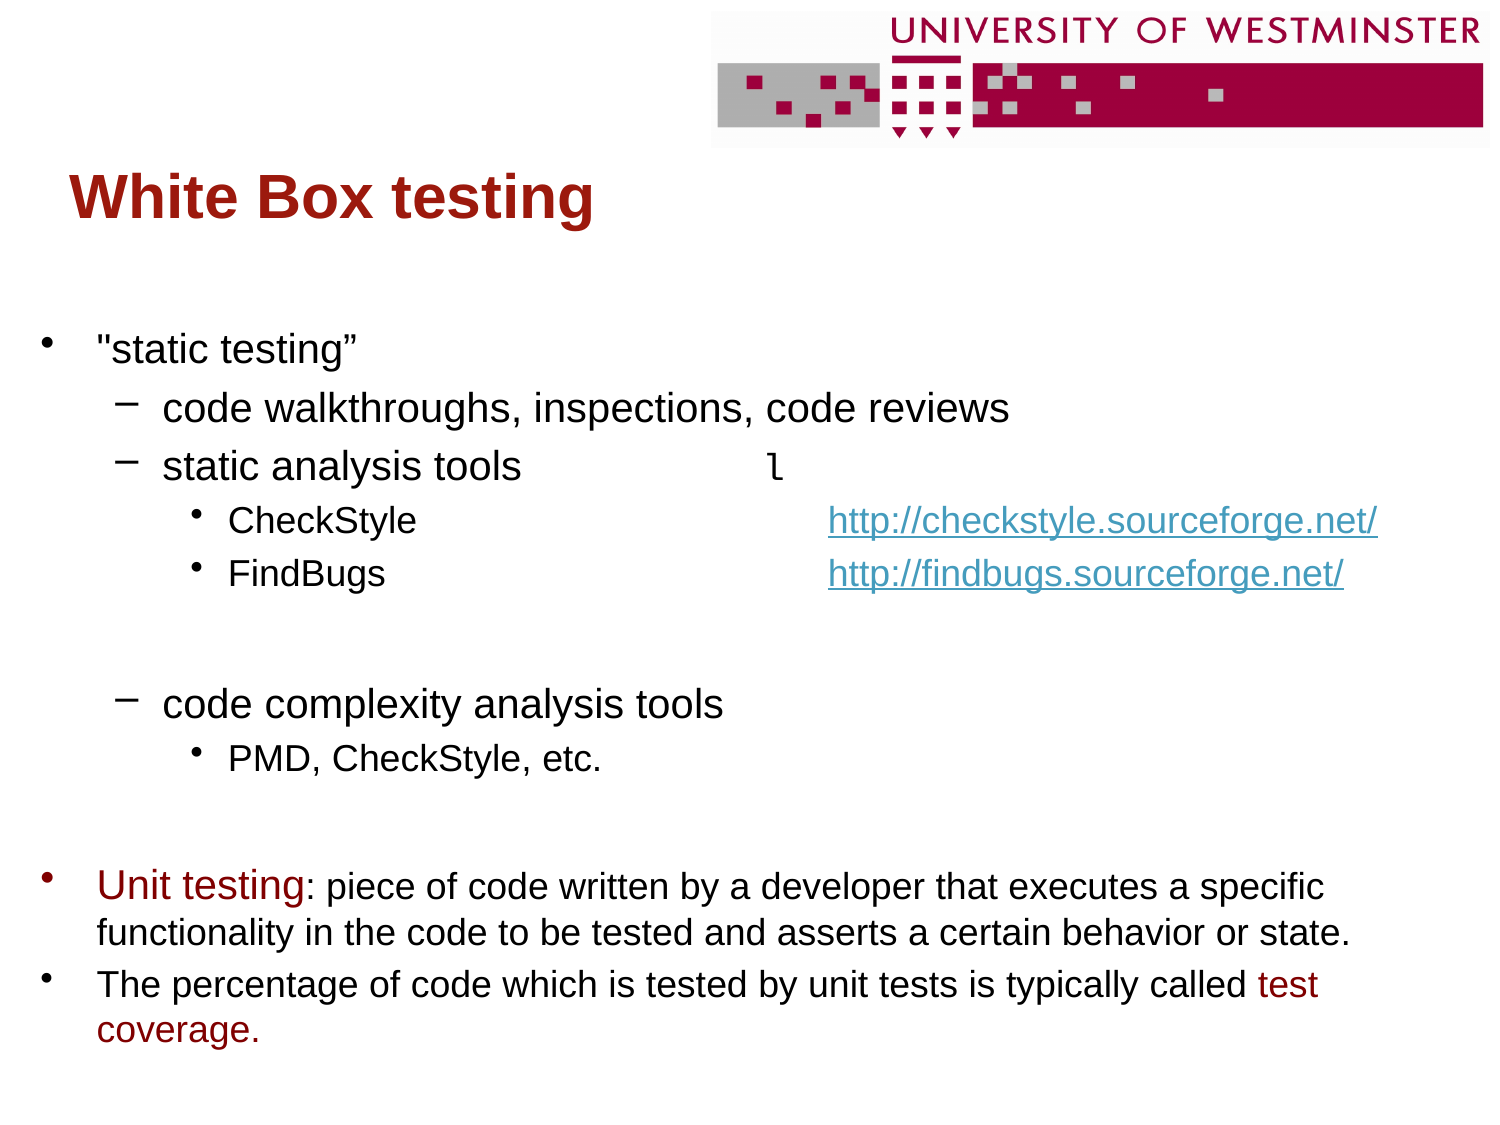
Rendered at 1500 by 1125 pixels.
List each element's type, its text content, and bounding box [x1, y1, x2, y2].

list "static testing” code walkthroughs, inspections, code reviews static analysis tools l CheckStyle http://checkstyle.sourceforge.net/ FindBugs http://findbugs.sourceforge.net/ code complexity analysis tools PMD, CheckStyle, etc. Unit testing: piece of code written by a developer that executes a specific functionality in the code to be tested and asserts a certain behavior or state. The percentage of code which is tested by unit tests is typically called test coverage. [25, 255, 1419, 1125]
title White Box testing [53, 148, 1448, 257]
picture [711, 11, 1490, 148]
